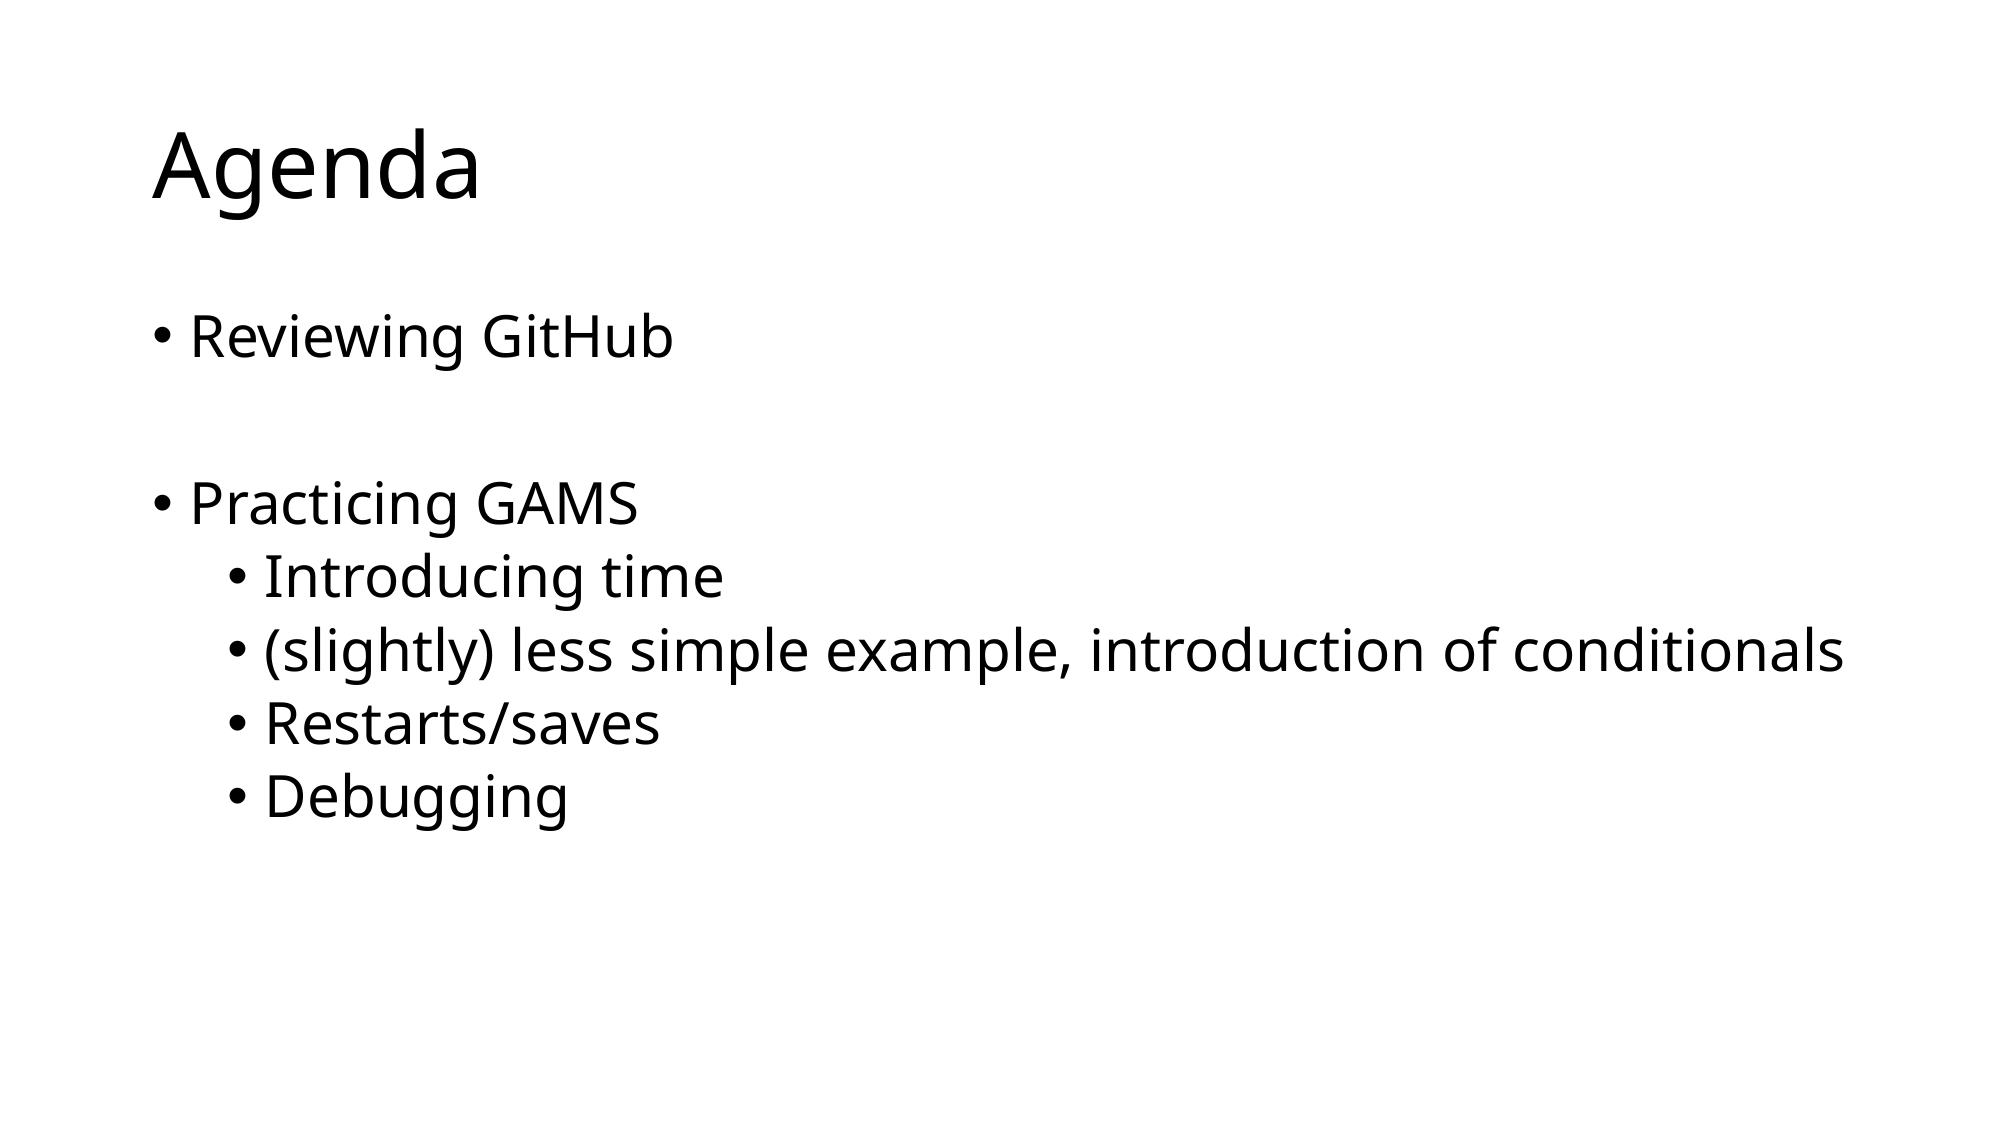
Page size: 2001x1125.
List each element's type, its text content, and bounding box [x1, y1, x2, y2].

title Agenda [137, 59, 1863, 278]
list Reviewing GitHub Practicing GAMS Introducing time (slightly) less simple example, introduction of conditionals Restarts/saves Debugging [137, 299, 1863, 1014]
